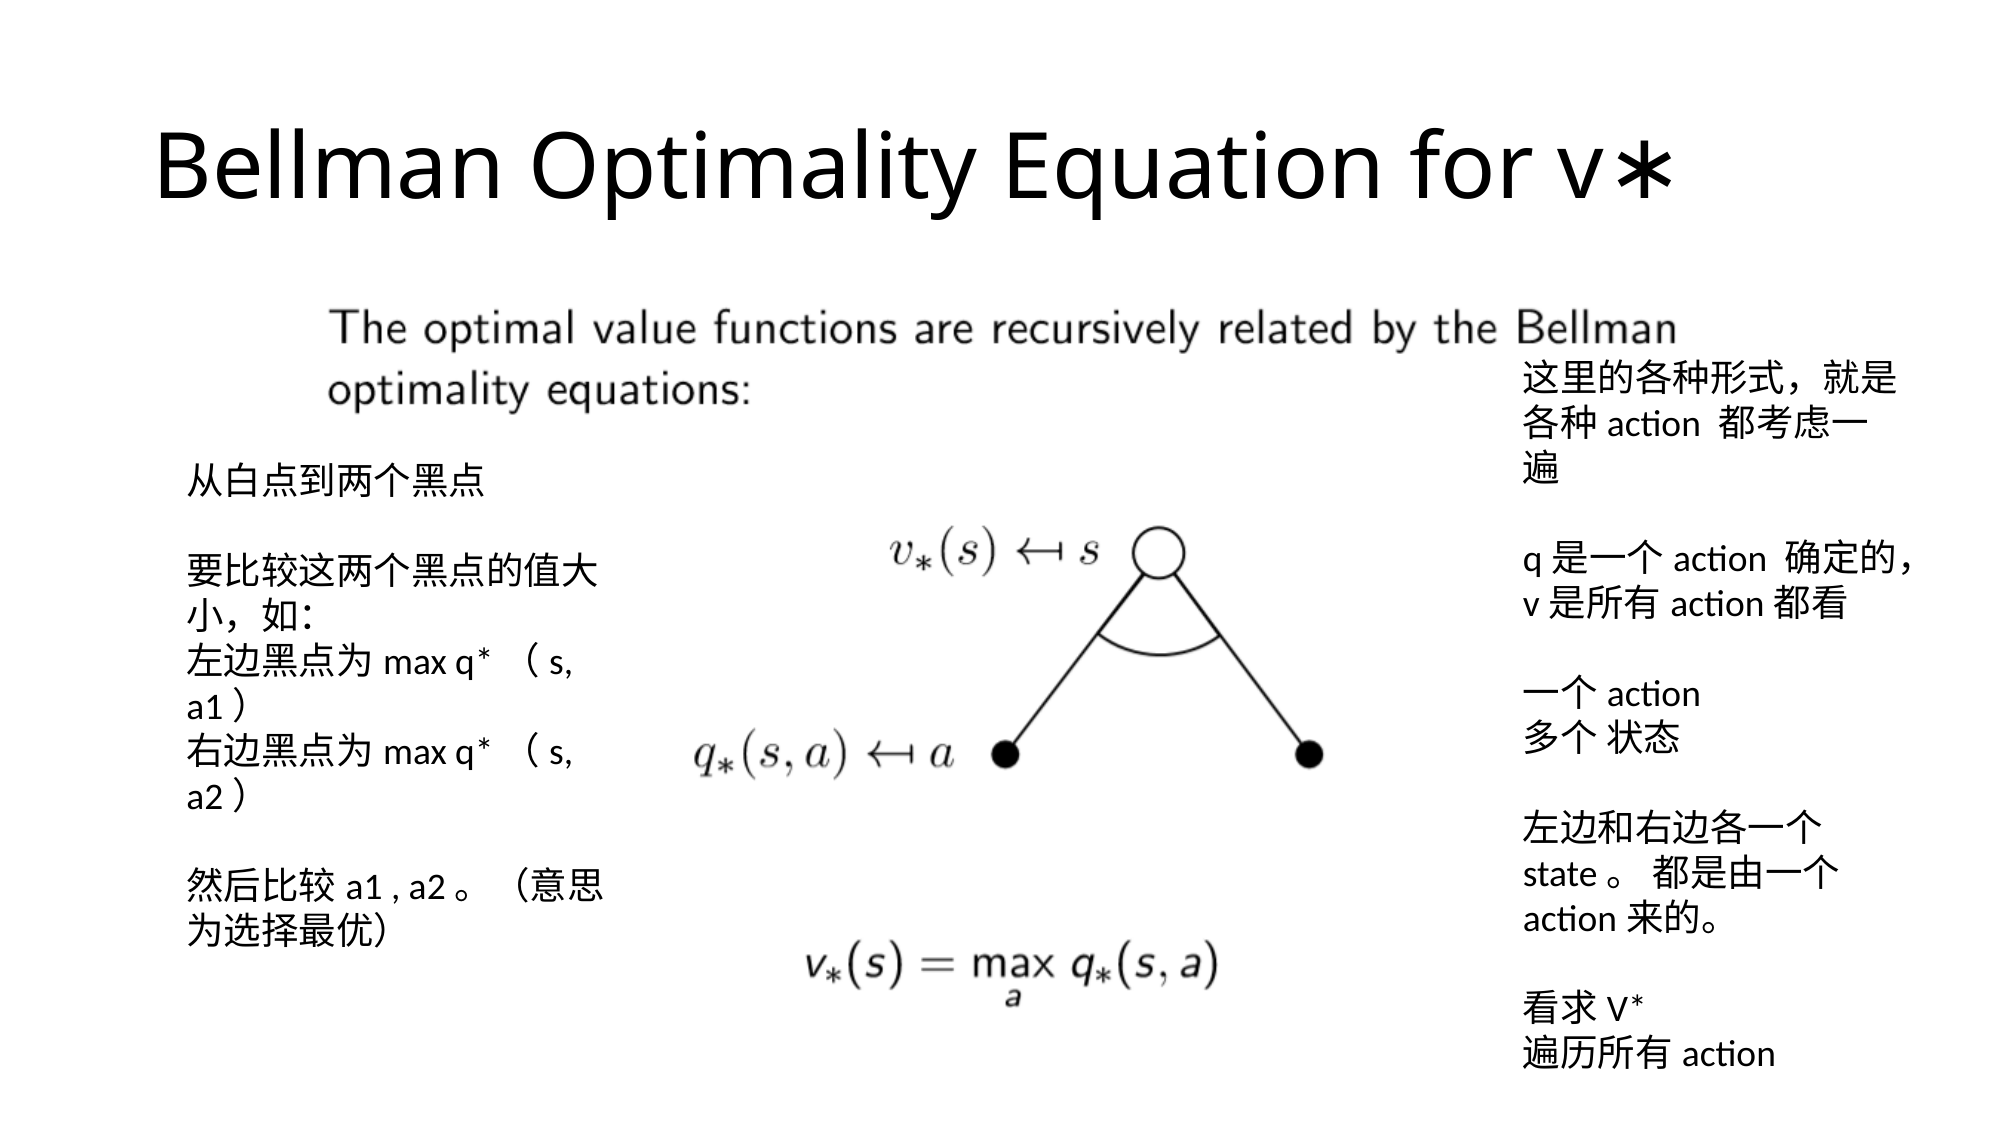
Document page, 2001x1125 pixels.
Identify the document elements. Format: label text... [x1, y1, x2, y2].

title Bellman Optimality Equation for v∗ [137, 59, 1863, 278]
text_box 从白点到两个黑点 要比较这两个黑点的值大小，如： 左边黑点为max q*（s, a1） 右边黑点为max q*（s, a2） 然后比较a1 , a2。（意思为选择最优） [171, 449, 315, 959]
text_box 这里的各种形式，就是各种action 都考虑一遍 q是一个action 确定的，v是所有action都看 一个action 多个 状态 左边和右边各一个 state。 都是由一个action来的。 看求V* 遍历所有action [1508, 347, 1916, 1082]
picture [315, 299, 1685, 1014]
